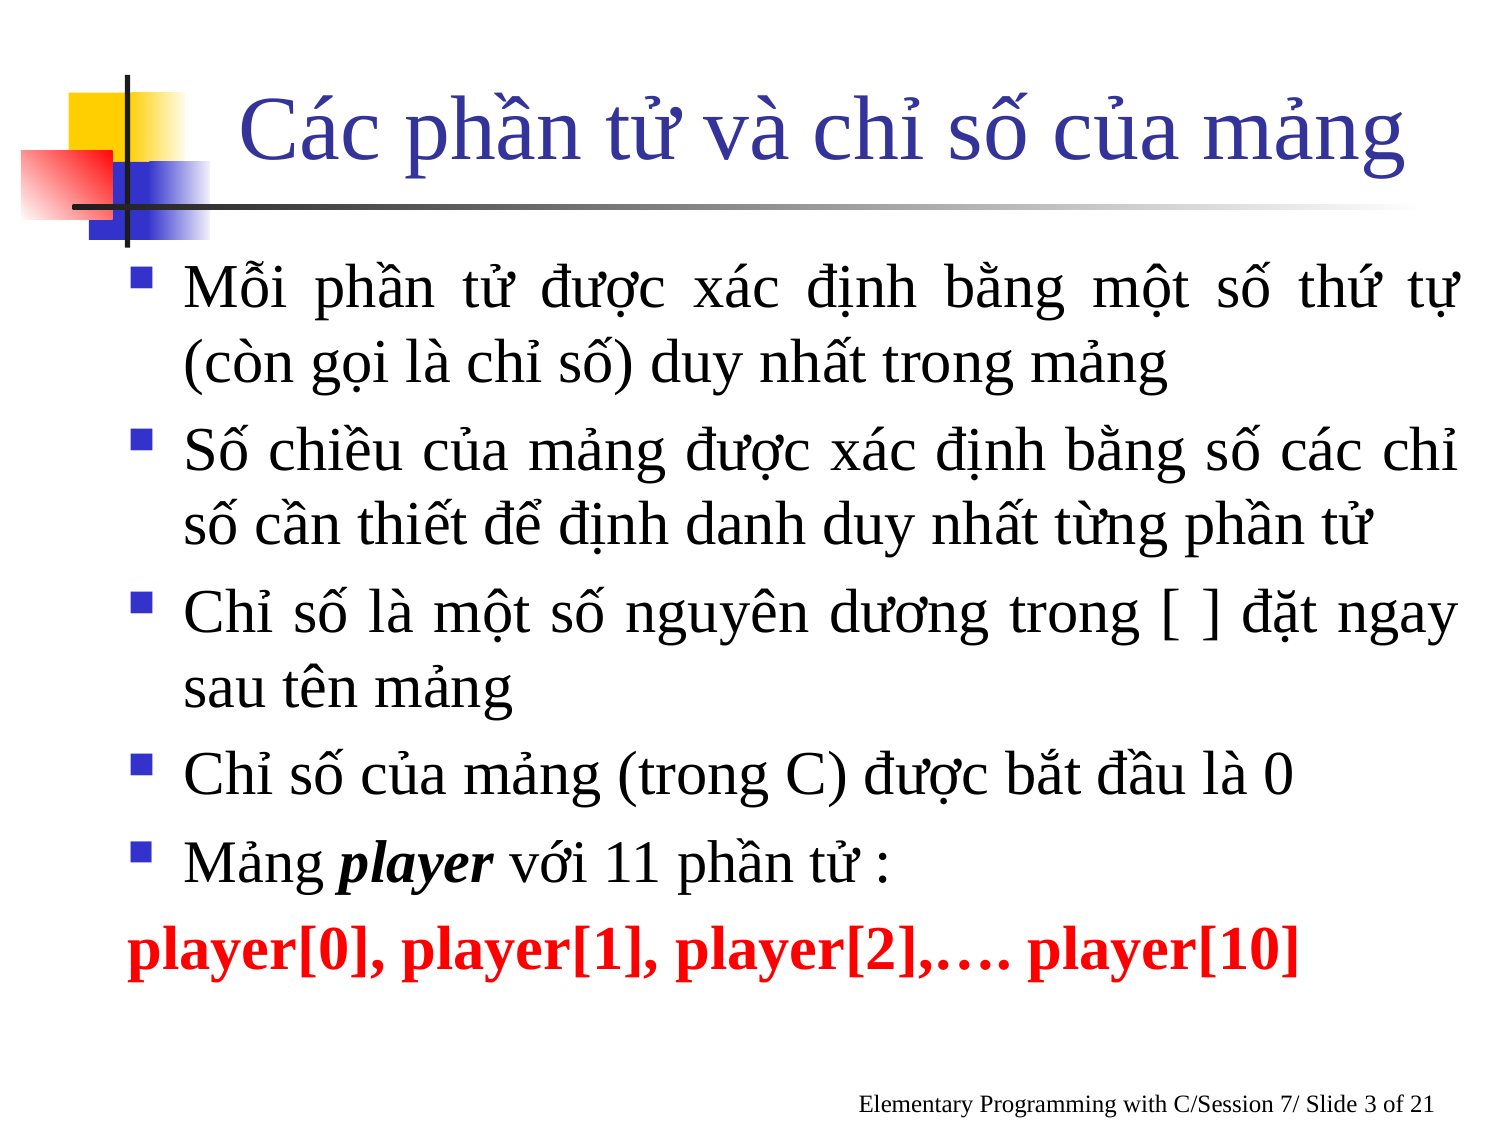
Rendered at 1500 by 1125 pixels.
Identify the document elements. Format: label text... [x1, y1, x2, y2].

list Mỗi phần tử được xác định bằng một số thứ tự (còn gọi là chỉ số) duy nhất trong mảng Số chiều của mảng được xác định bằng số các chỉ số cần thiết để định danh duy nhất từng phần tử Chỉ số là một số nguyên dương trong [ ] đặt ngay sau tên mảng Chỉ số của mảng (trong C) được bắt đầu là 0 Mảng player với 11 phần tử : player[0], player[1], player[2],…. player[10] [112, 237, 1475, 1063]
footer Elementary Programming with C/Session 7/ Slide 3 of 21 [537, 1063, 1451, 1125]
title Các phần tử và chỉ số của mảng [223, 59, 1467, 186]
